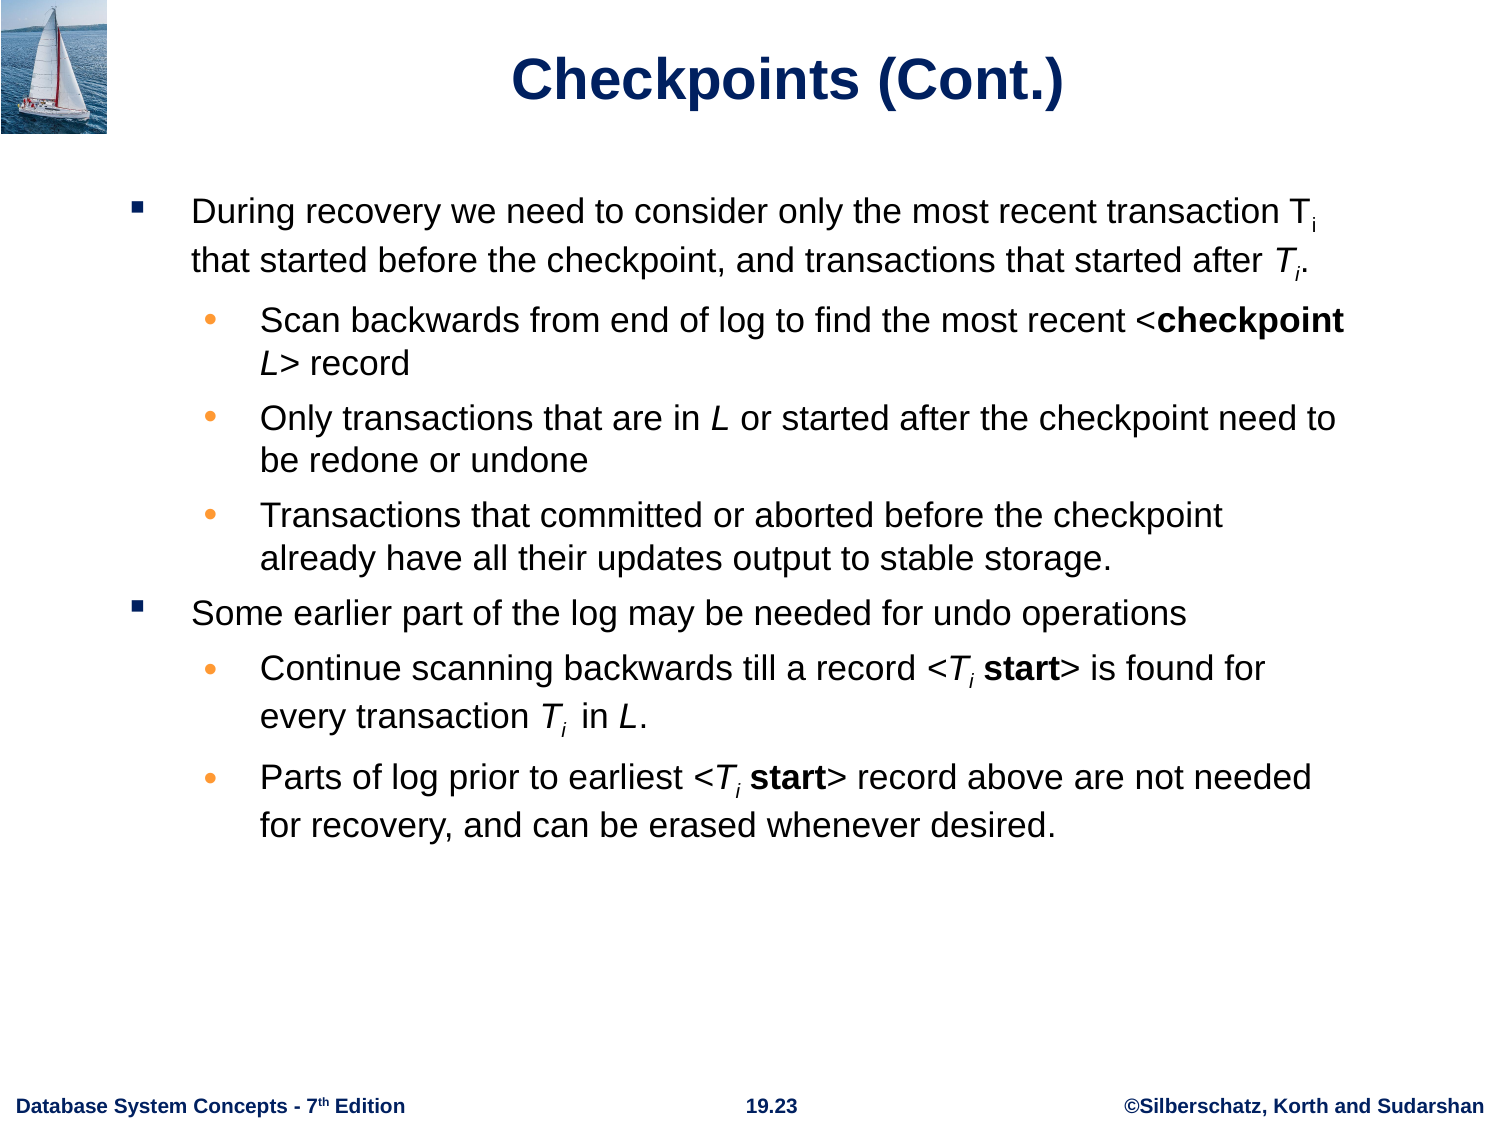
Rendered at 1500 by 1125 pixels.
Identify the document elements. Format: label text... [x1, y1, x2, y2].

picture [1, 0, 107, 134]
list During recovery we need to consider only the most recent transaction Ti that started before the checkpoint, and transactions that started after Ti. Scan backwards from end of log to find the most recent <checkpoint L> record Only transactions that are in L or started after the checkpoint need to be redone or undone Transactions that committed or aborted before the checkpoint already have all their updates output to stable storage. Some earlier part of the log may be needed for undo operations Continue scanning backwards till a record <Ti start> is found for every transaction Ti in L. Parts of log prior to earliest <Ti start> record above are not needed for recovery, and can be erased whenever desired. [113, 180, 1365, 1062]
title Checkpoints (Cont.) [125, 18, 1452, 120]
